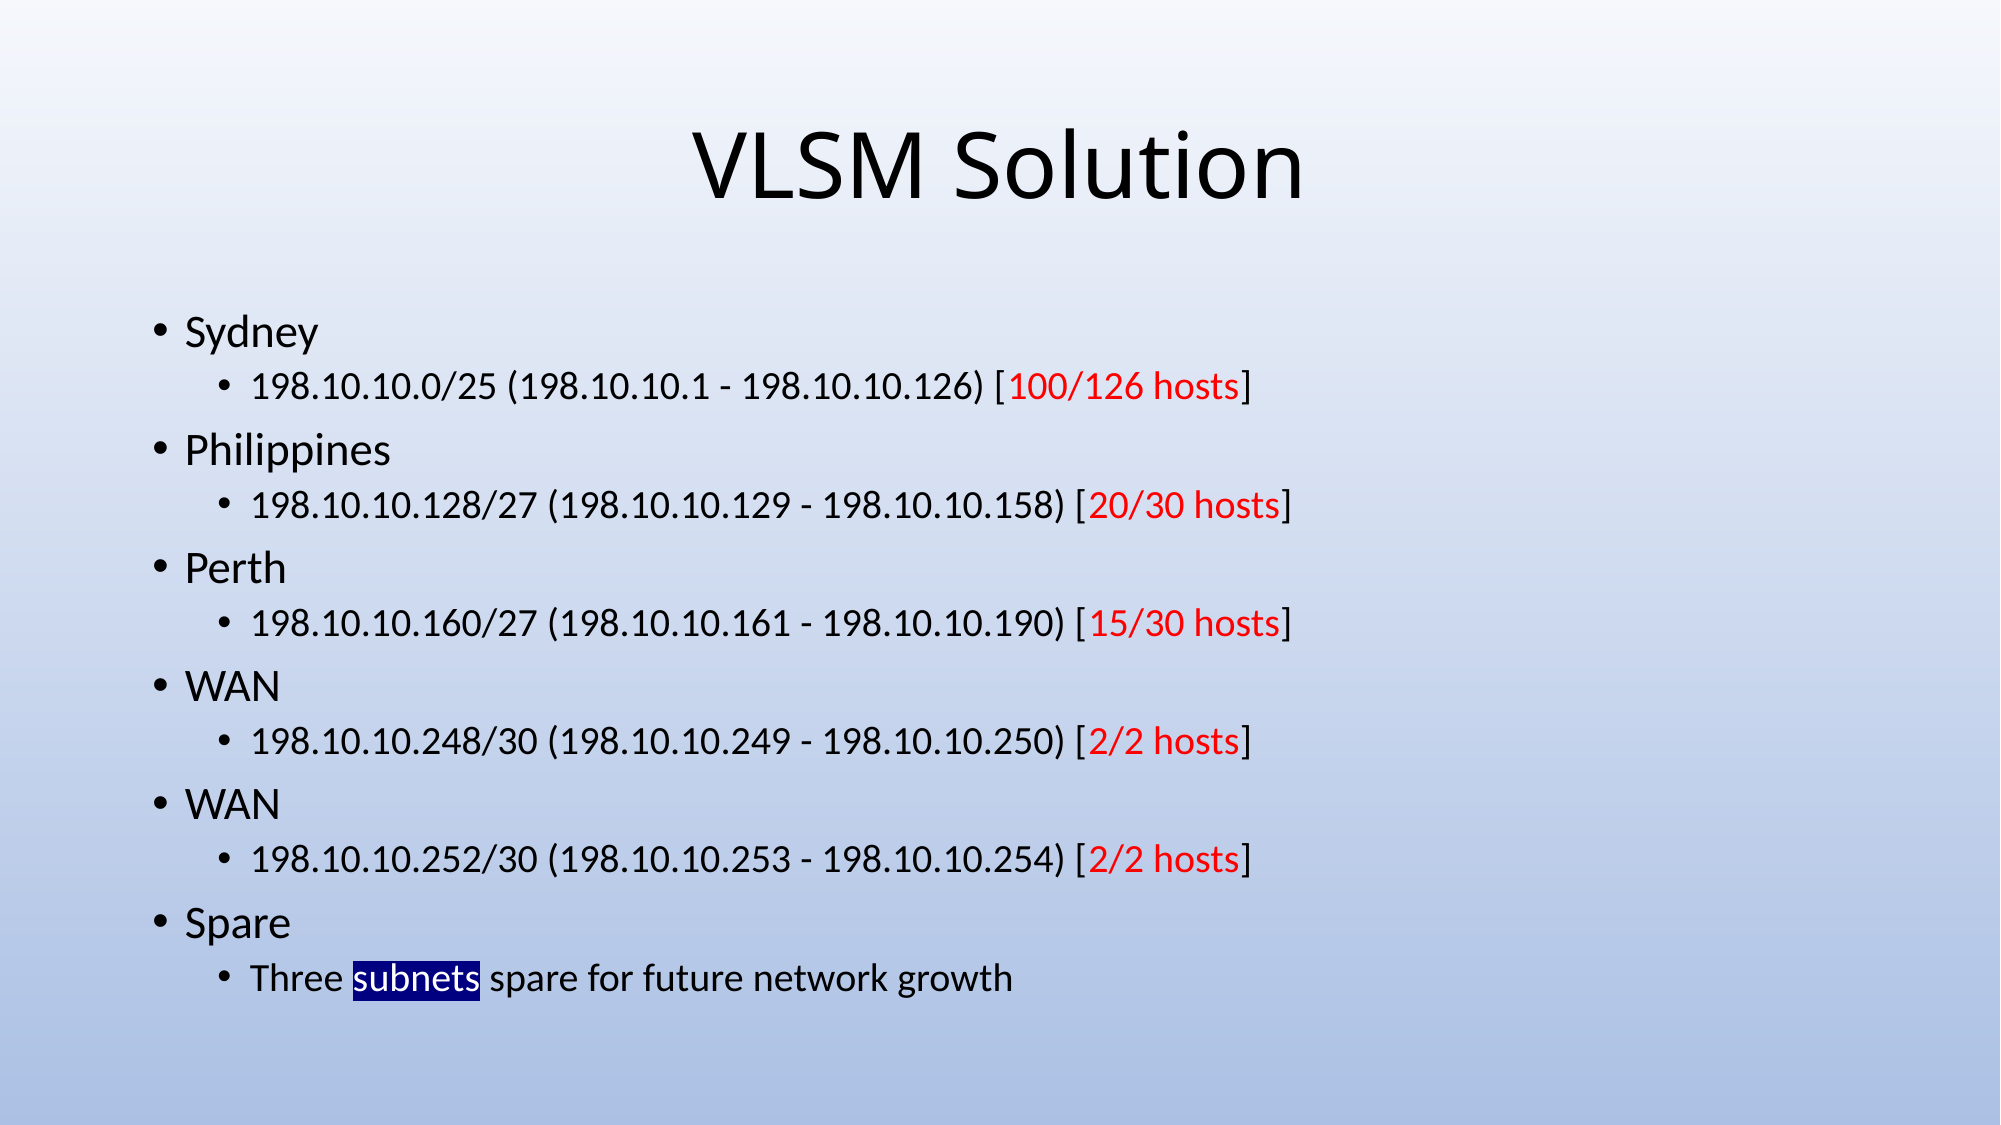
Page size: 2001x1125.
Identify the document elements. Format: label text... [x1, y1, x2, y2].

list Sydney 198.10.10.0/25 (198.10.10.1 - 198.10.10.126) [100/126 hosts] Philippines 198.10.10.128/27 (198.10.10.129 - 198.10.10.158) [20/30 hosts] Perth 198.10.10.160/27 (198.10.10.161 - 198.10.10.190) [15/30 hosts] WAN 198.10.10.248/30 (198.10.10.249 - 198.10.10.250) [2/2 hosts] WAN 198.10.10.252/30 (198.10.10.253 - 198.10.10.254) [2/2 hosts] Spare Three subnets spare for future network growth [137, 299, 1863, 1014]
title VLSM Solution [137, 59, 1863, 278]
